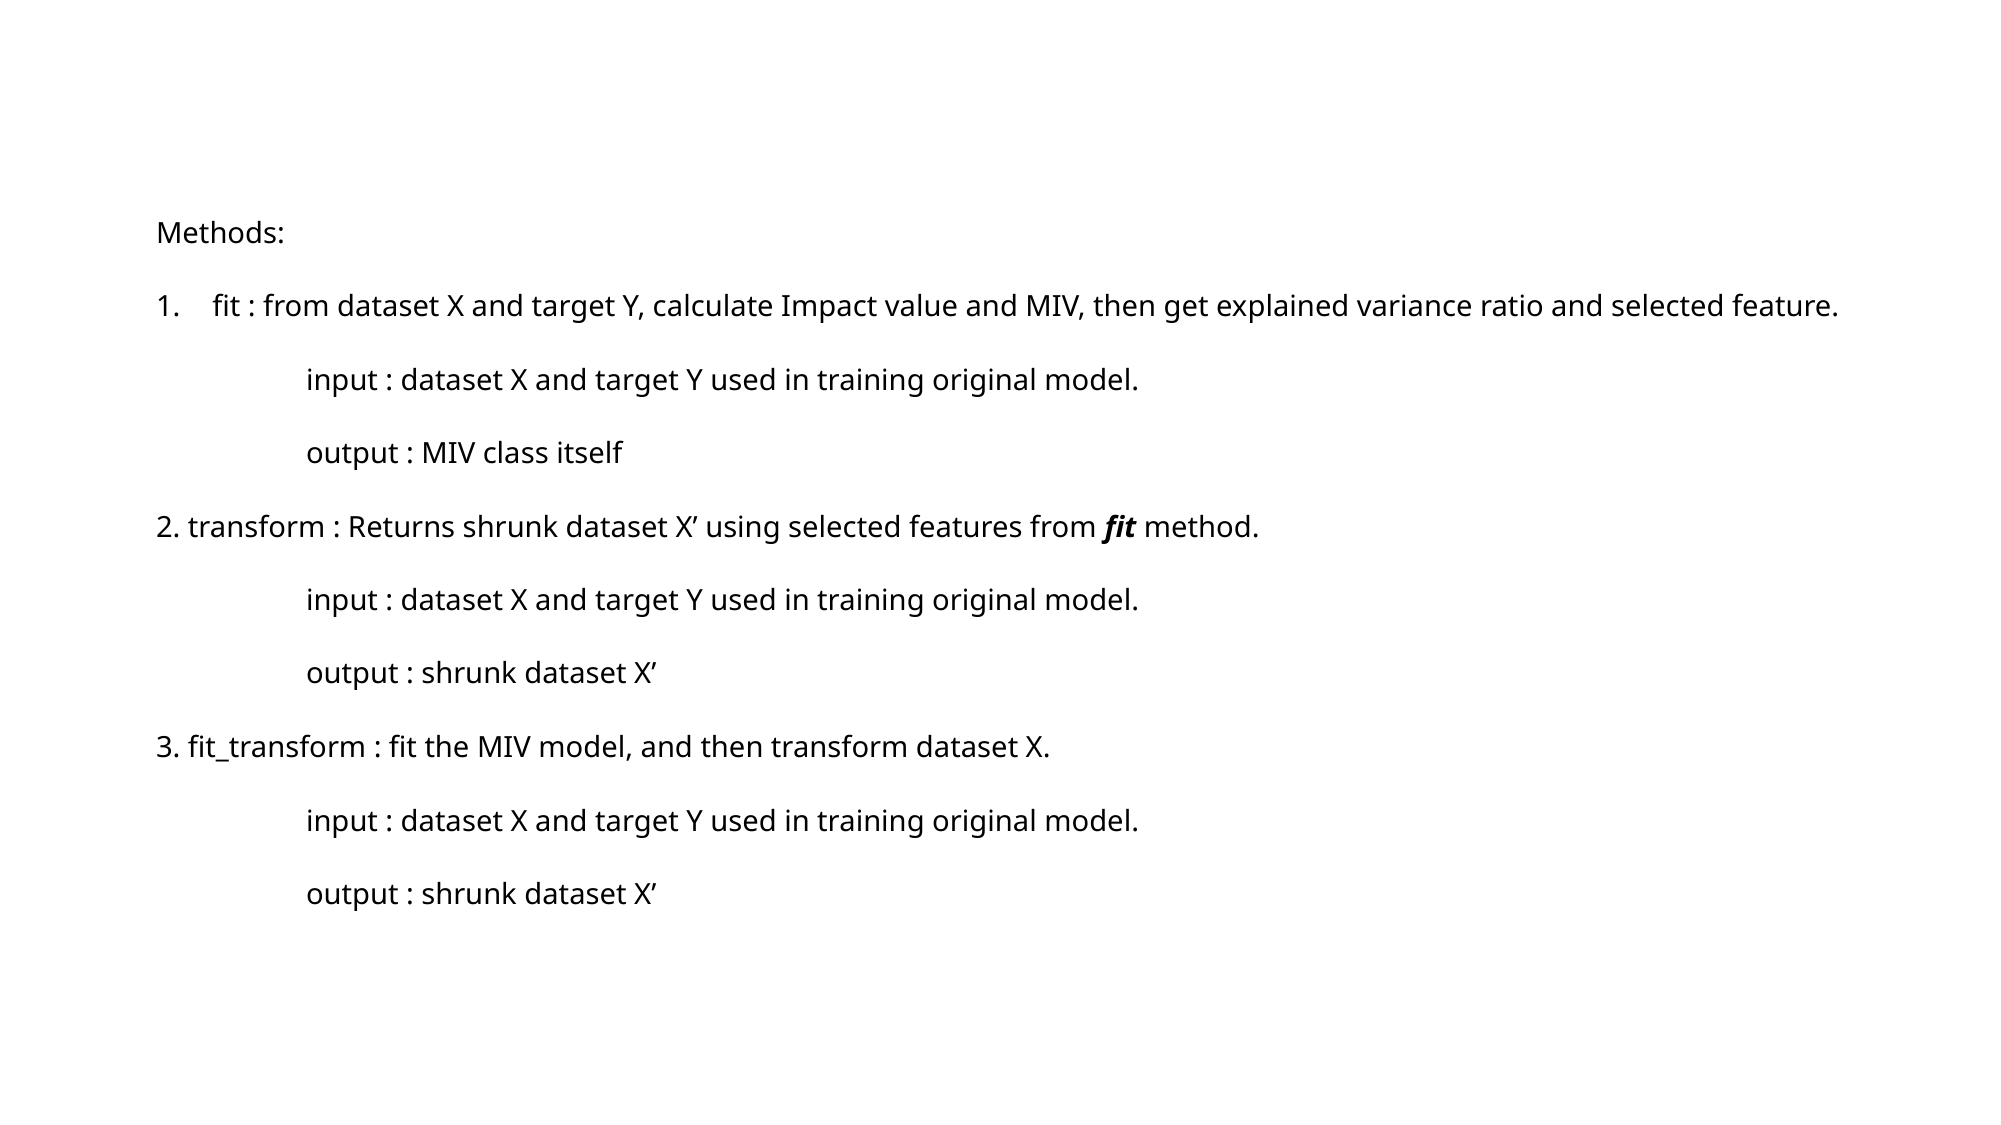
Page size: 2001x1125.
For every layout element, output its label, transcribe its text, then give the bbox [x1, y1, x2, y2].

list Methods: fit : from dataset X and target Y, calculate Impact value and MIV, then get explained variance ratio and selected feature. input : dataset X and target Y used in training original model. output : MIV class itself 2. transform : Returns shrunk dataset X’ using selected features from fit method. input : dataset X and target Y used in training original model. output : shrunk dataset X’ 3. fit_transform : fit the MIV model, and then transform dataset X. input : dataset X and target Y used in training original model. output : shrunk dataset X’ [141, 188, 1859, 936]
